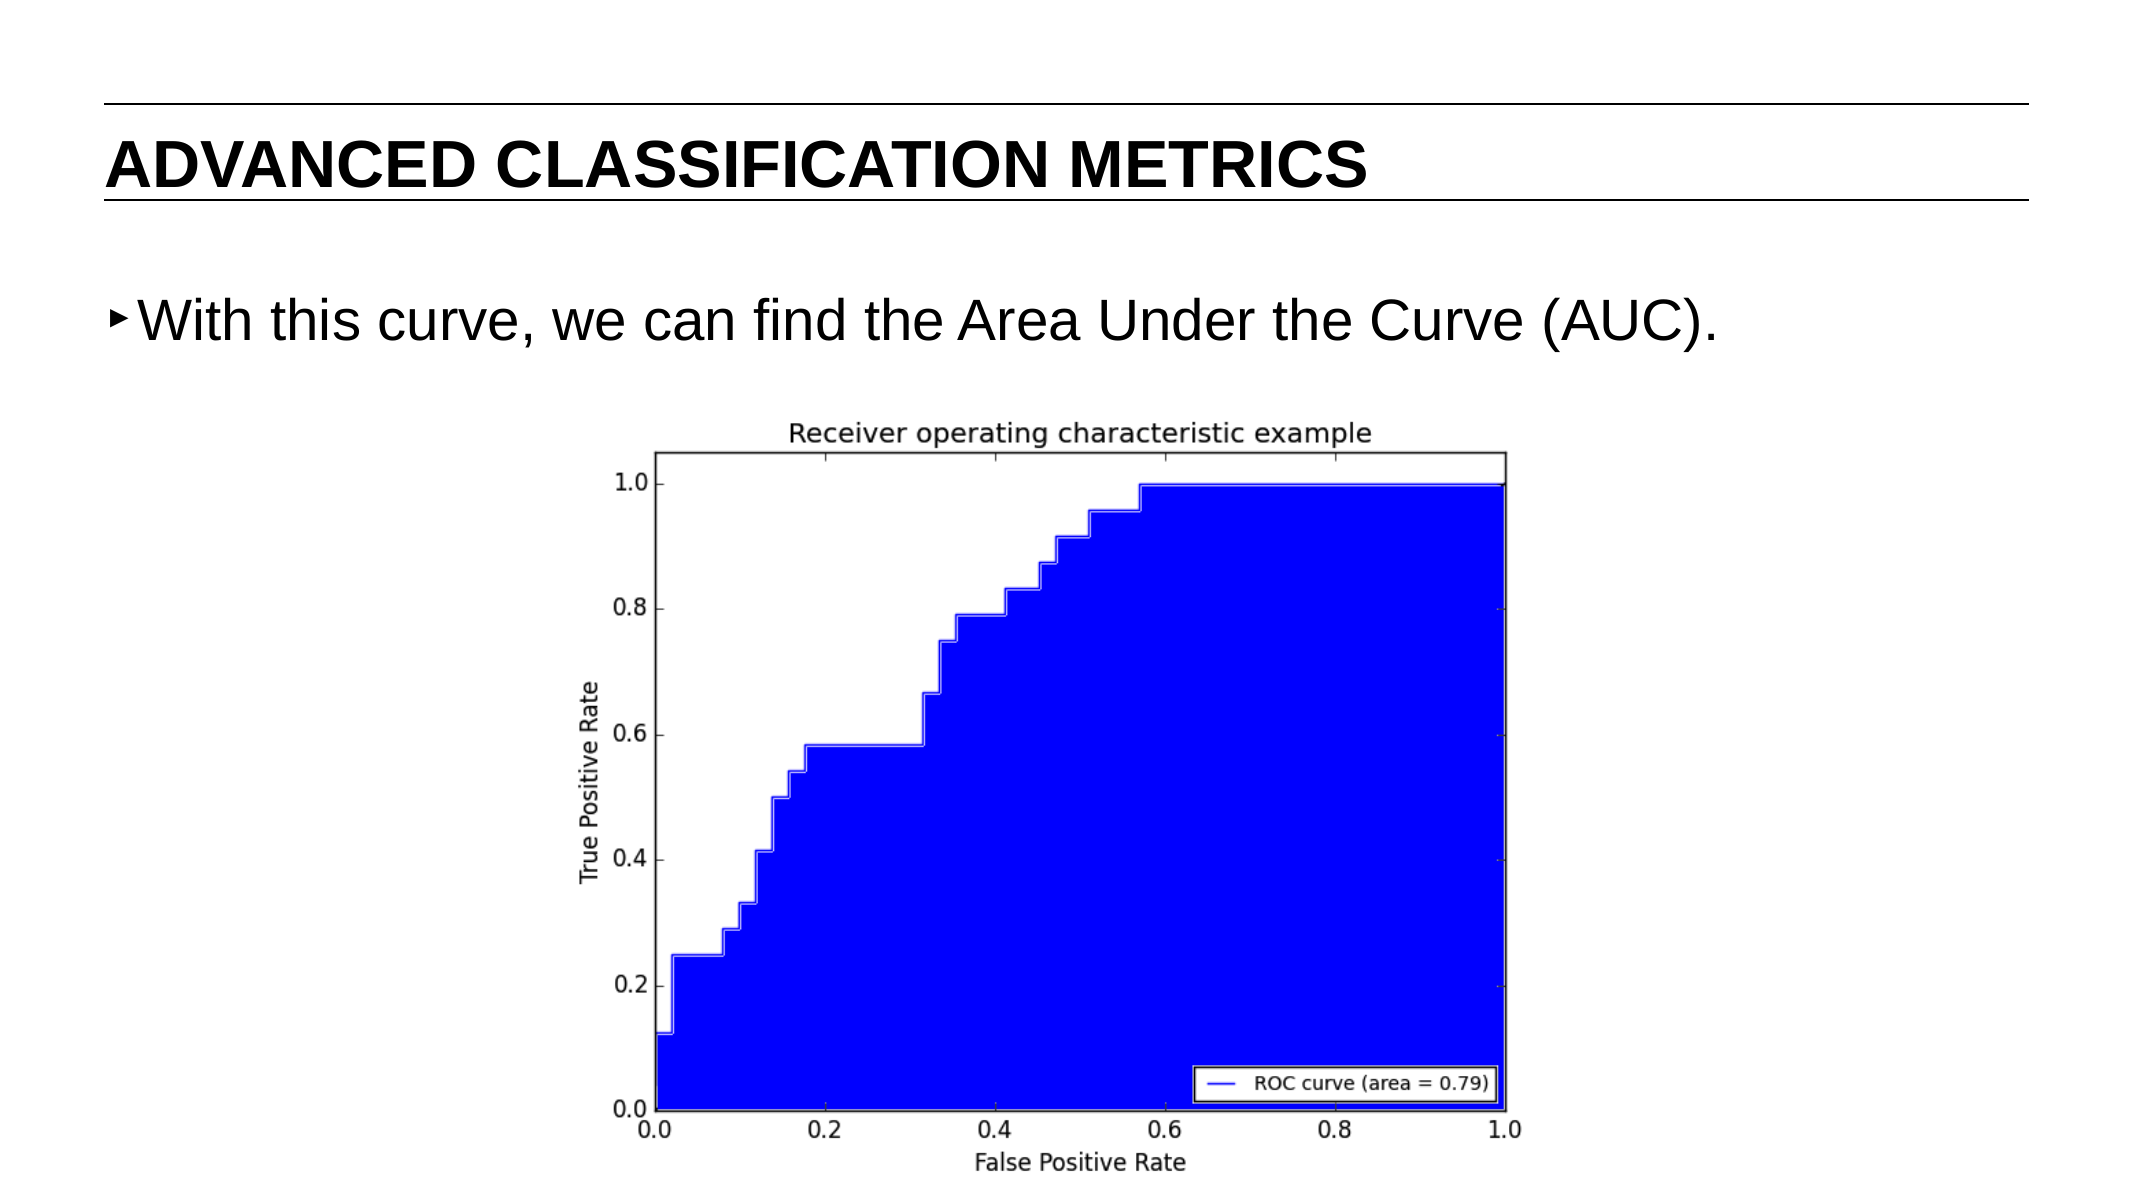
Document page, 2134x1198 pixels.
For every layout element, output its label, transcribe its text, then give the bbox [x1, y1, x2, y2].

picture [517, 369, 1616, 1193]
list With this curve, we can find the Area Under the Curve (AUC). [104, 212, 2030, 837]
text_box ADVANCED CLASSIFICATION METRICS [104, 120, 2030, 192]
